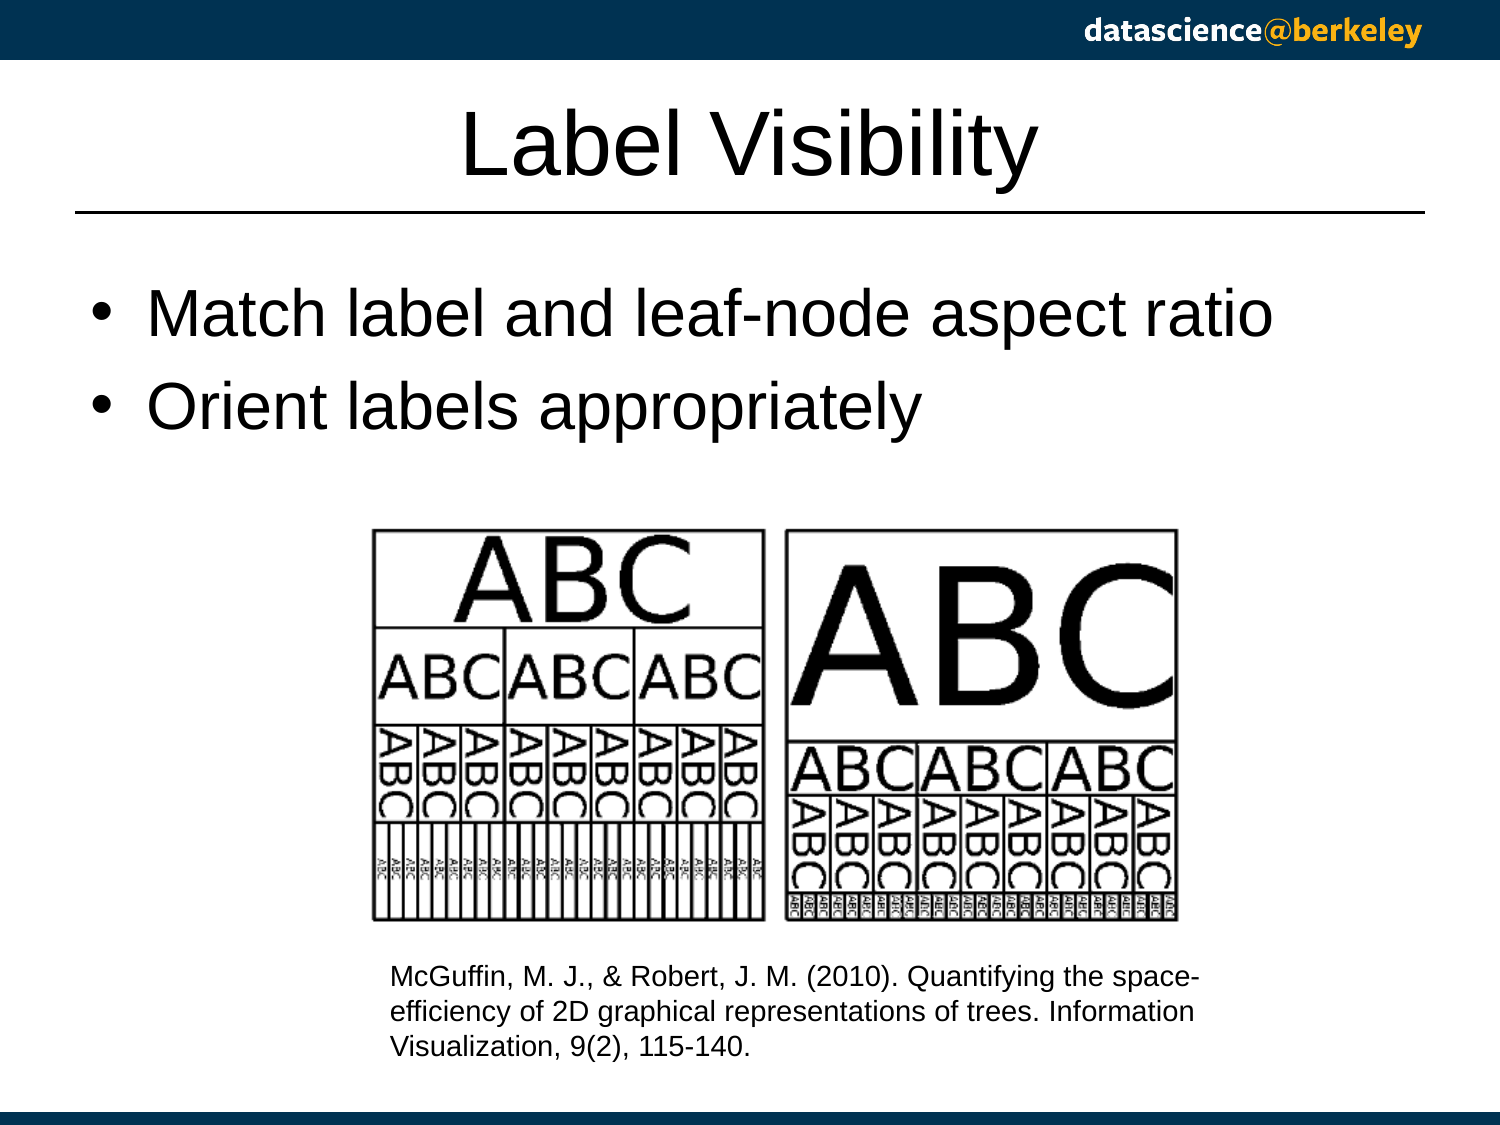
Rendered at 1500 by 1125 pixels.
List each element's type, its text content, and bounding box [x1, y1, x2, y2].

list Match label and leaf-node aspect ratio Orient labels appropriately [75, 262, 1425, 1005]
picture [1079, 10, 1431, 52]
text_box McGuffin, M. J., & Robert, J. M. (2010). Quantifying the space-efficiency of 2D graphical representations of trees. Information Visualization, 9(2), 115-140. [375, 949, 1300, 1070]
title Label Visibility [75, 45, 1425, 233]
picture [362, 512, 1186, 937]
